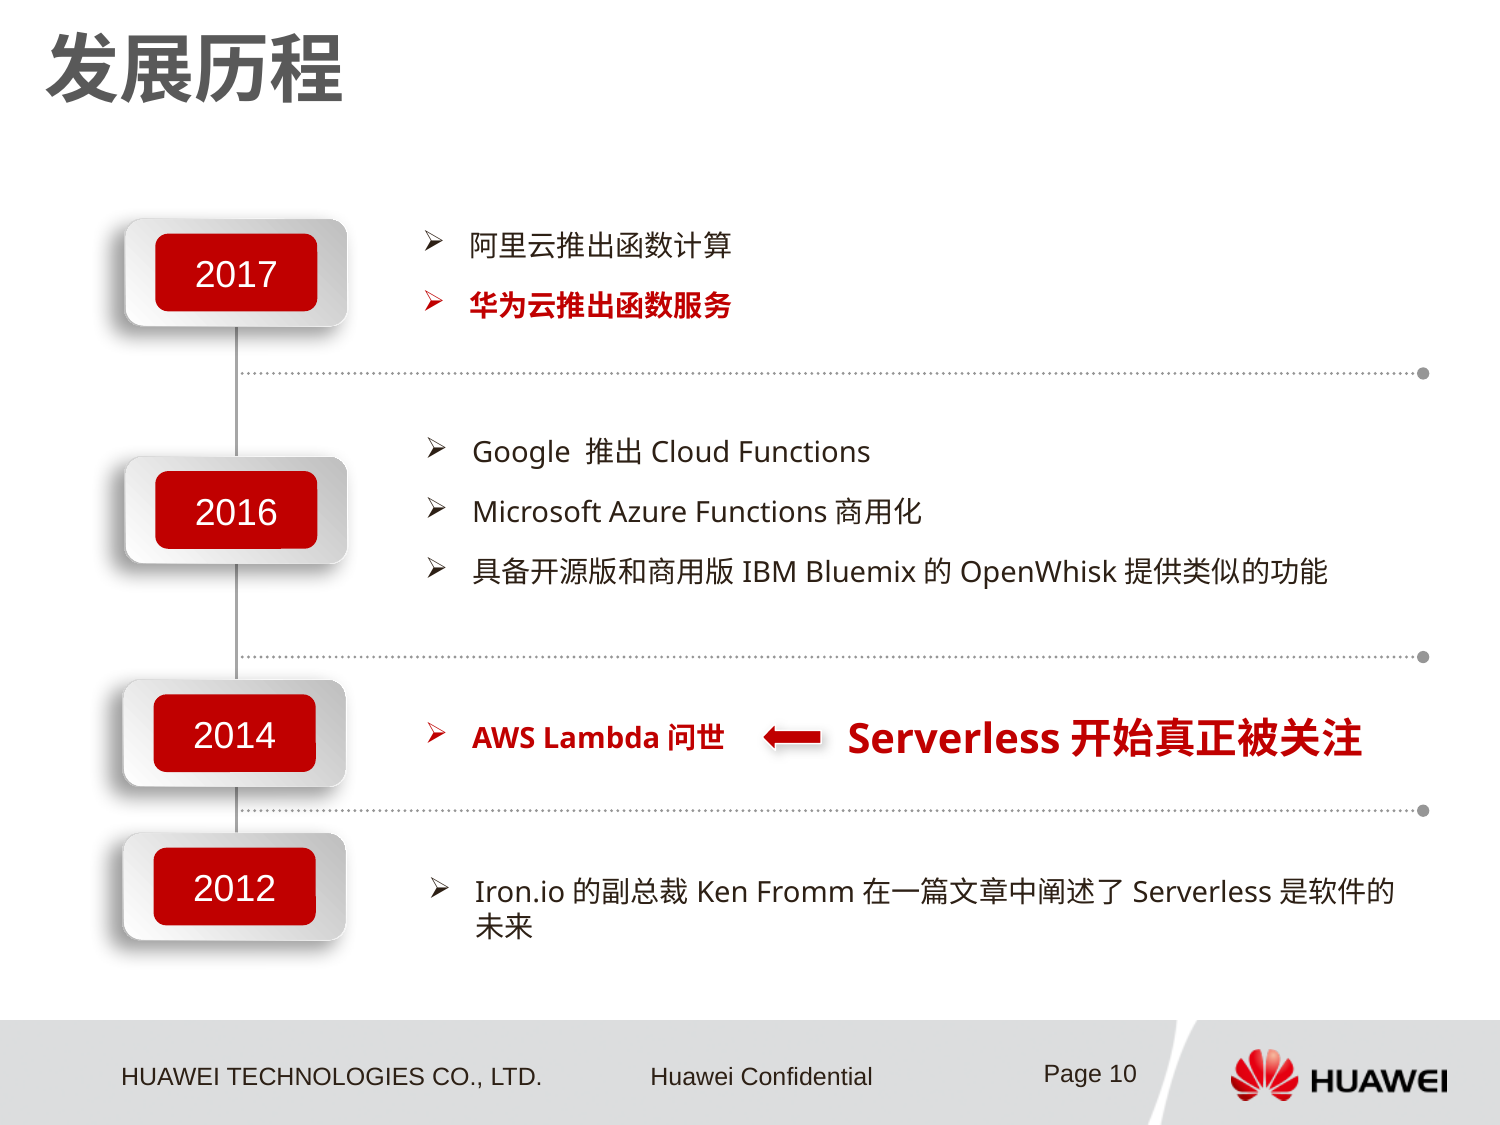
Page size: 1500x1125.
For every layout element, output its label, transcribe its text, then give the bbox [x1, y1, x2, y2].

text_box [761, 723, 822, 751]
text_box [1416, 804, 1430, 817]
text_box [122, 832, 348, 941]
text_box Google 推出Cloud Functions Microsoft Azure Functions商用化 具备开源版和商用版IBM Bluemix的OpenWhisk提供类似的功能 [410, 426, 1376, 596]
text_box 阿里云推出函数计算 华为云推出函数服务 [407, 219, 751, 330]
text_box Iron.io的副总裁Ken Fromm在一篇文章中阐述了Serverless是软件的未来 [413, 866, 1424, 951]
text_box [123, 455, 349, 565]
slide_number Page 10 [1043, 1062, 1388, 1125]
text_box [123, 218, 349, 327]
text_box Serverless开始真正被关注 [832, 704, 1400, 769]
picture [0, 1020, 1500, 1125]
title 发展历程 [29, 8, 830, 126]
text_box [1416, 650, 1430, 664]
text_box AWS Lambda问世 [410, 711, 832, 762]
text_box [122, 679, 348, 788]
text_box [1416, 367, 1430, 380]
